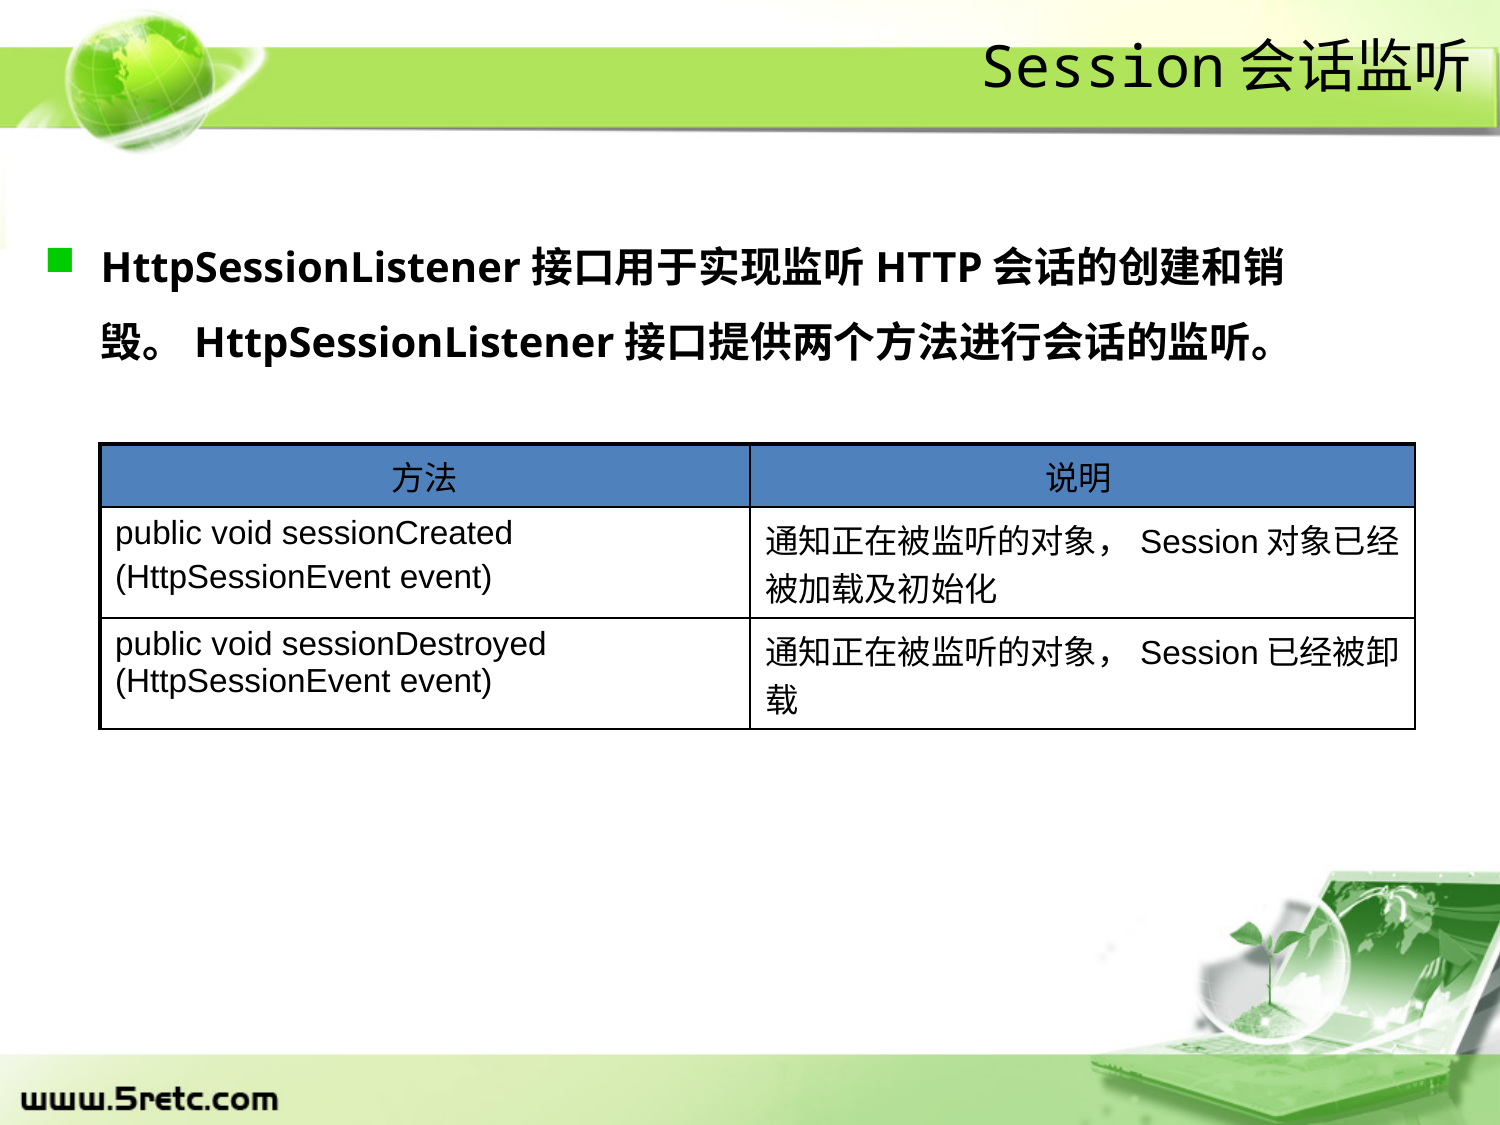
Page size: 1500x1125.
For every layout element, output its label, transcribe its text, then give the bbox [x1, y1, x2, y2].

table_cell public void sessionCreated (HttpSessionEvent event) [102, 508, 749, 617]
title Session会话监听 [644, 0, 1500, 129]
table_cell public void sessionDestroyed (HttpSessionEvent event) [102, 619, 749, 728]
table_cell 通知正在被监听的对象，Session对象已经被加载及初始化 [751, 508, 1414, 617]
table_header 说明 [751, 446, 1414, 506]
text_box HttpSessionListener接口用于实现监听HTTP会话的创建和销毁。HttpSessionListener接口提供两个方法进行会话的监听。 [29, 208, 1483, 551]
picture [0, 0, 1500, 1125]
table_cell 通知正在被监听的对象，Session已经被卸载 [751, 619, 1414, 728]
table_header 方法 [102, 446, 749, 506]
